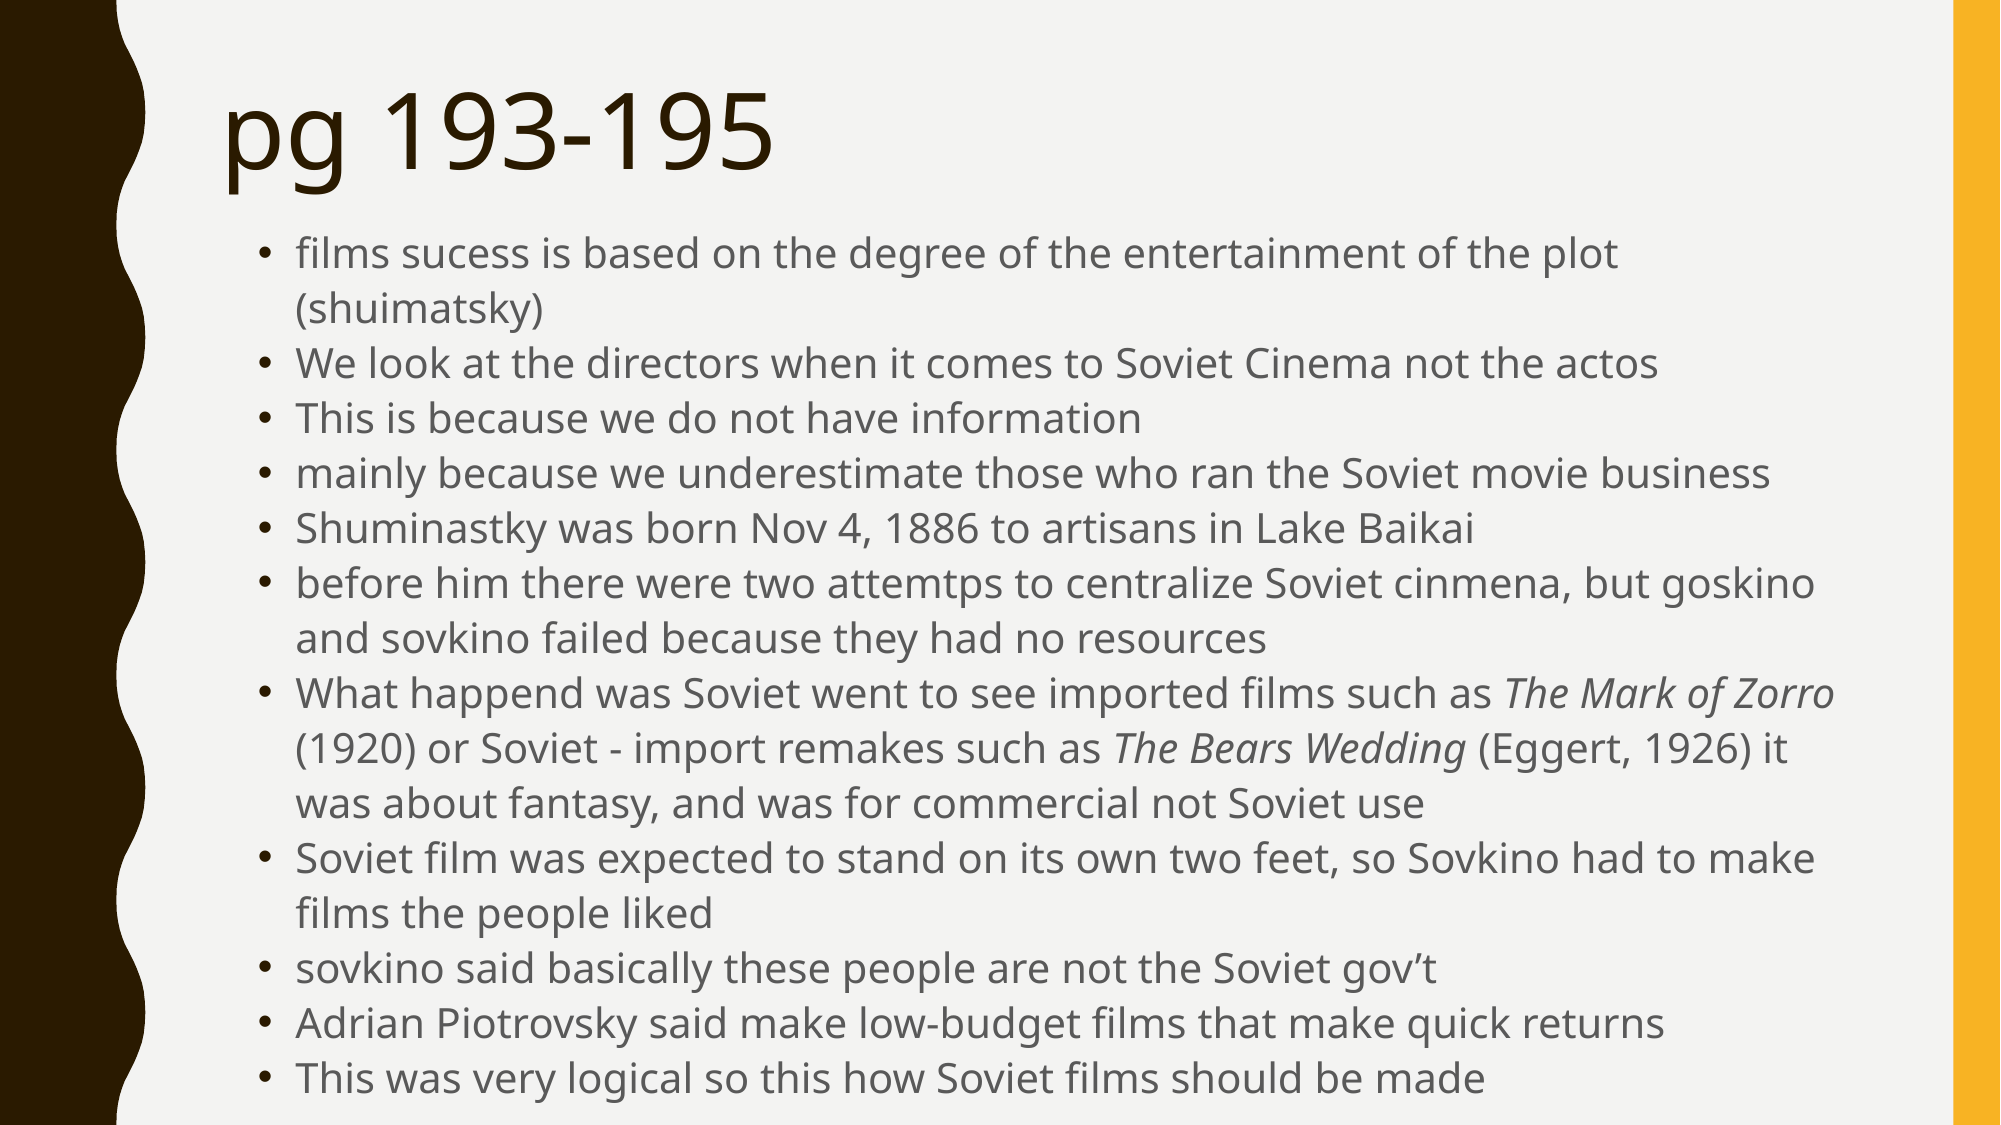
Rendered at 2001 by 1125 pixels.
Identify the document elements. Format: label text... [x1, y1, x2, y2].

list films sucess is based on the degree of the entertainment of the plot (shuimatsky) We look at the directors when it comes to Soviet Cinema not the actos This is because we do not have information mainly because we underestimate those who ran the Soviet movie business Shuminastky was born Nov 4, 1886 to artisans in Lake Baikai before him there were two attemtps to centralize Soviet cinmena, but goskino and sovkino failed because they had no resources What happend was Soviet went to see imported films such as The Mark of Zorro (1920) or Soviet - import remakes such as The Bears Wedding (Eggert, 1926) it was about fantasy, and was for commercial not Soviet use Soviet film was expected to stand on its own two feet, so Sovkino had to make films the people liked sovkino said basically these people are not the Soviet gov’t Adrian Piotrovsky said make low-budget films that make quick returns This was very logical so this how Soviet films should be made [205, 206, 1875, 1063]
title pg 193-195 [205, 62, 1875, 206]
